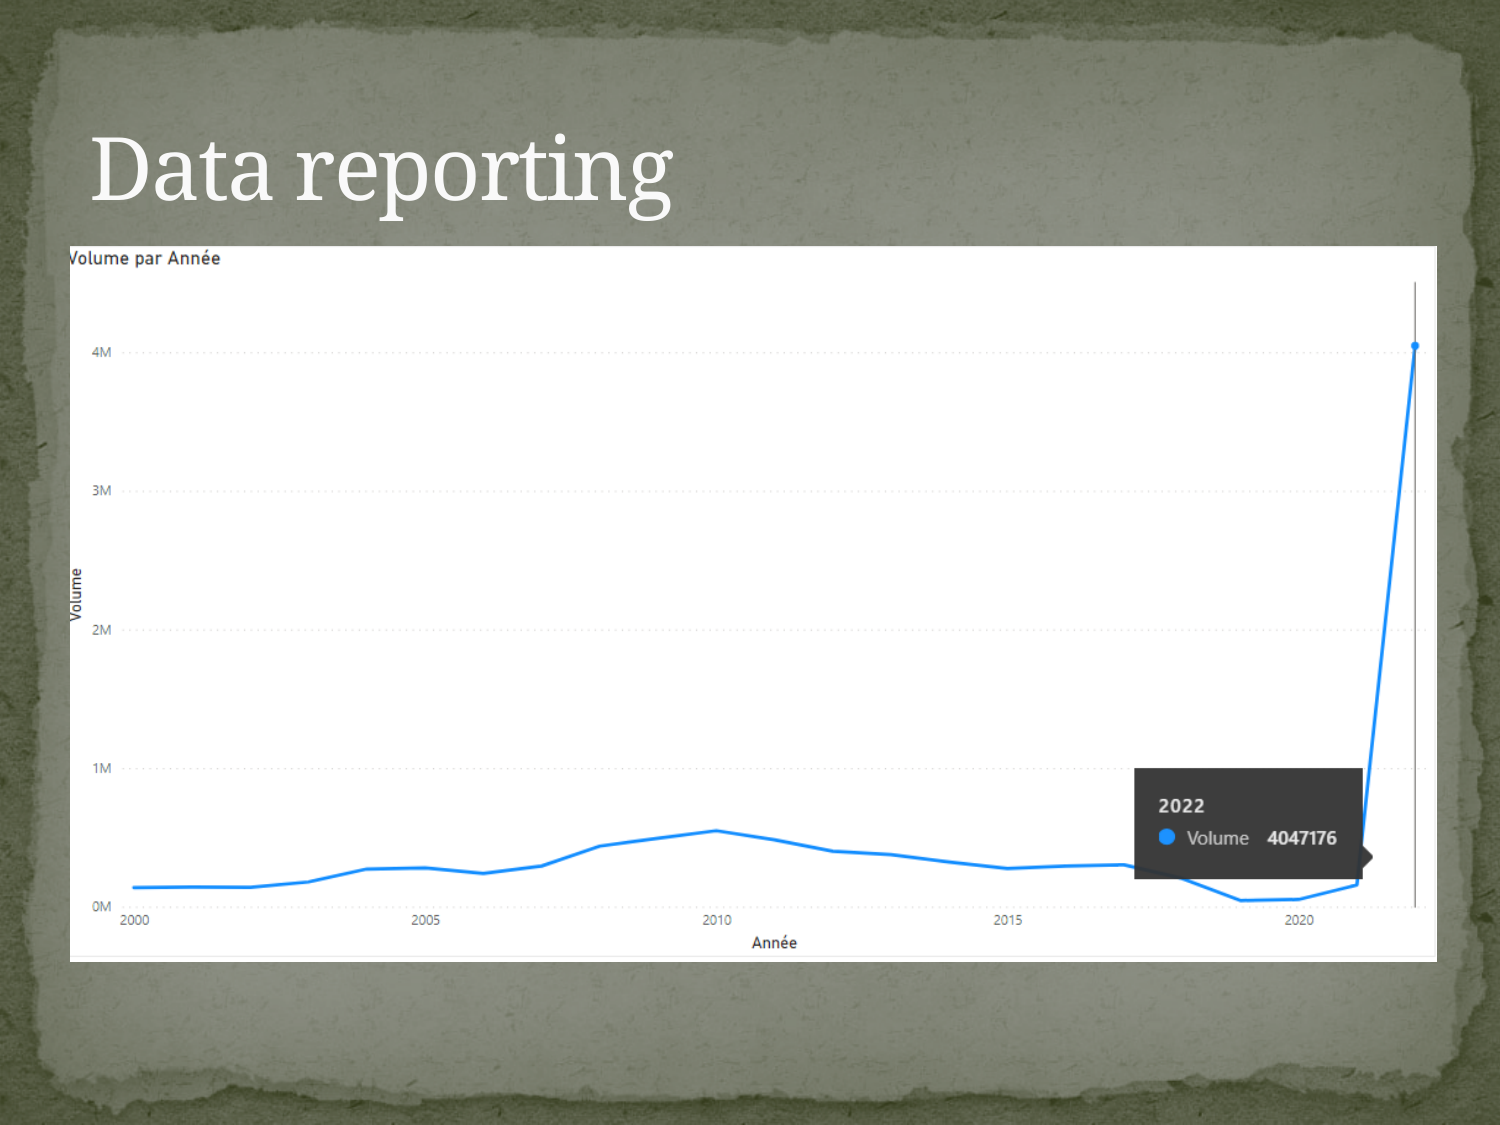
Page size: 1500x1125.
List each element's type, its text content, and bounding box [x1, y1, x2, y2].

title Data reporting [74, 24, 1425, 225]
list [73, 248, 1435, 961]
